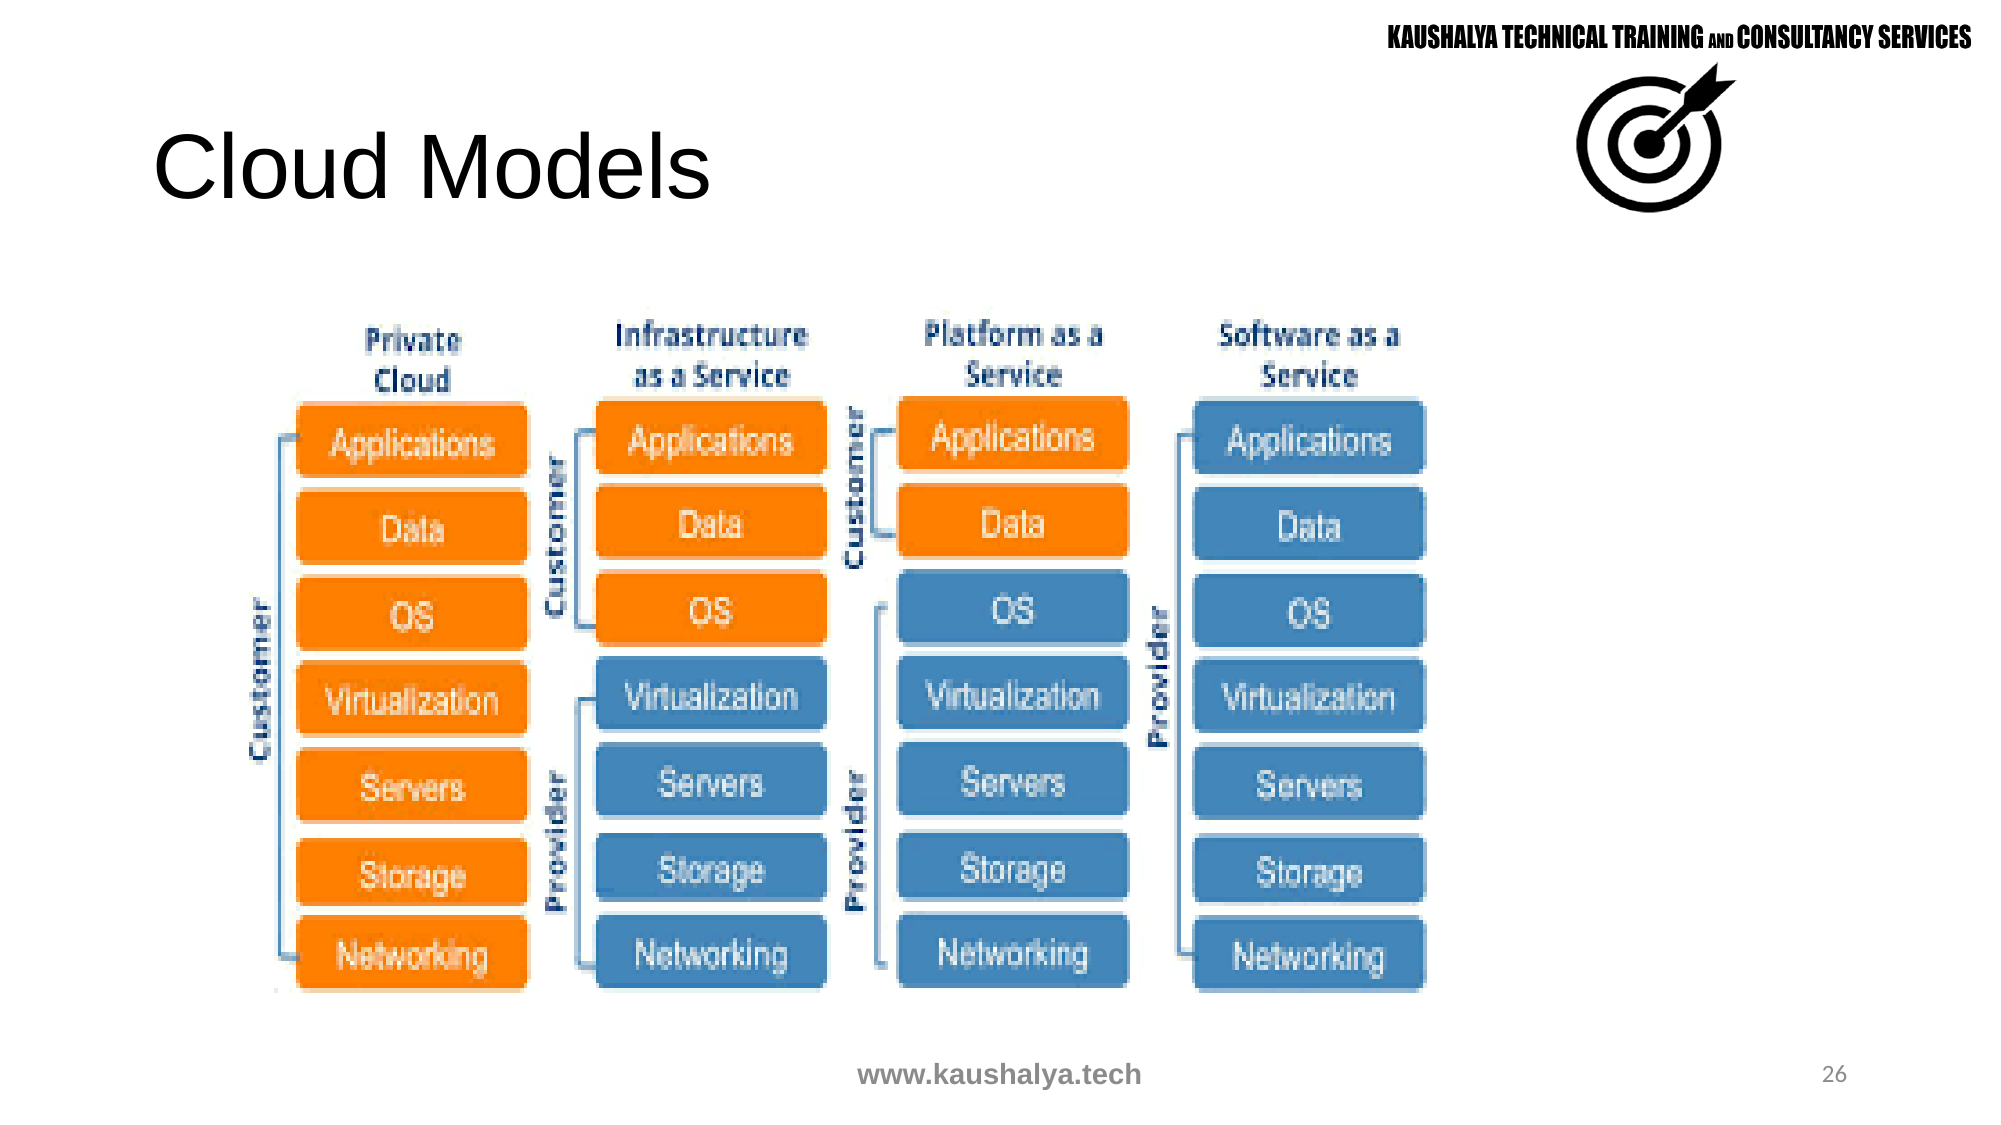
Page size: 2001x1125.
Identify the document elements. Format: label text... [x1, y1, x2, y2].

slide_number 26 [1412, 1042, 1863, 1103]
title Cloud Models [137, 59, 1863, 278]
footer www.kaushalya.tech [662, 1042, 1338, 1103]
list [137, 299, 1863, 1014]
picture [1358, 2, 1997, 221]
picture [235, 306, 1438, 993]
